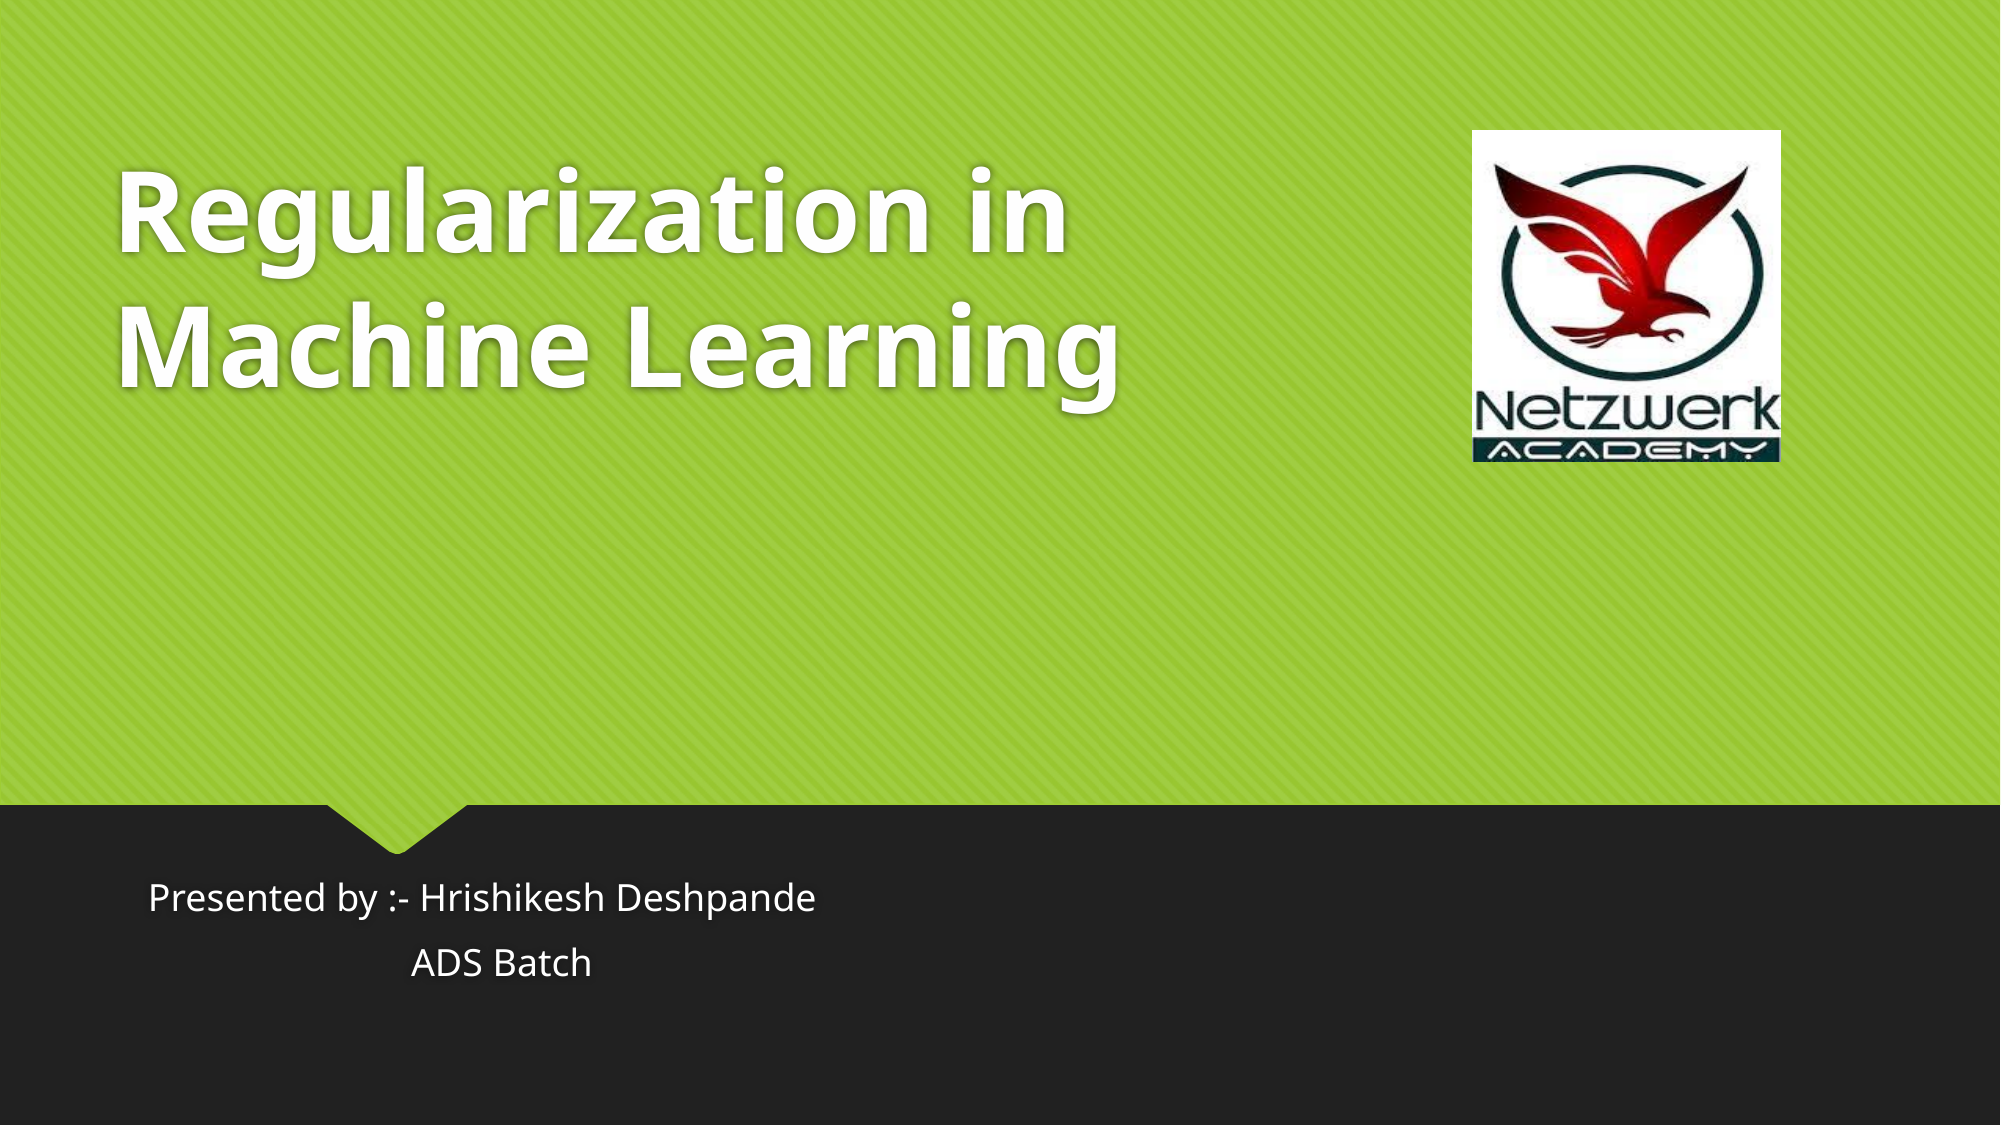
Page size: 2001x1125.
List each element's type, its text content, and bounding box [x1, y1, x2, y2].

picture [1472, 130, 1781, 462]
subtitle Presented by :- Hrishikesh Deshpande ADS Batch [132, 866, 1868, 1106]
title Regularization in Machine Learning [97, 65, 1155, 553]
